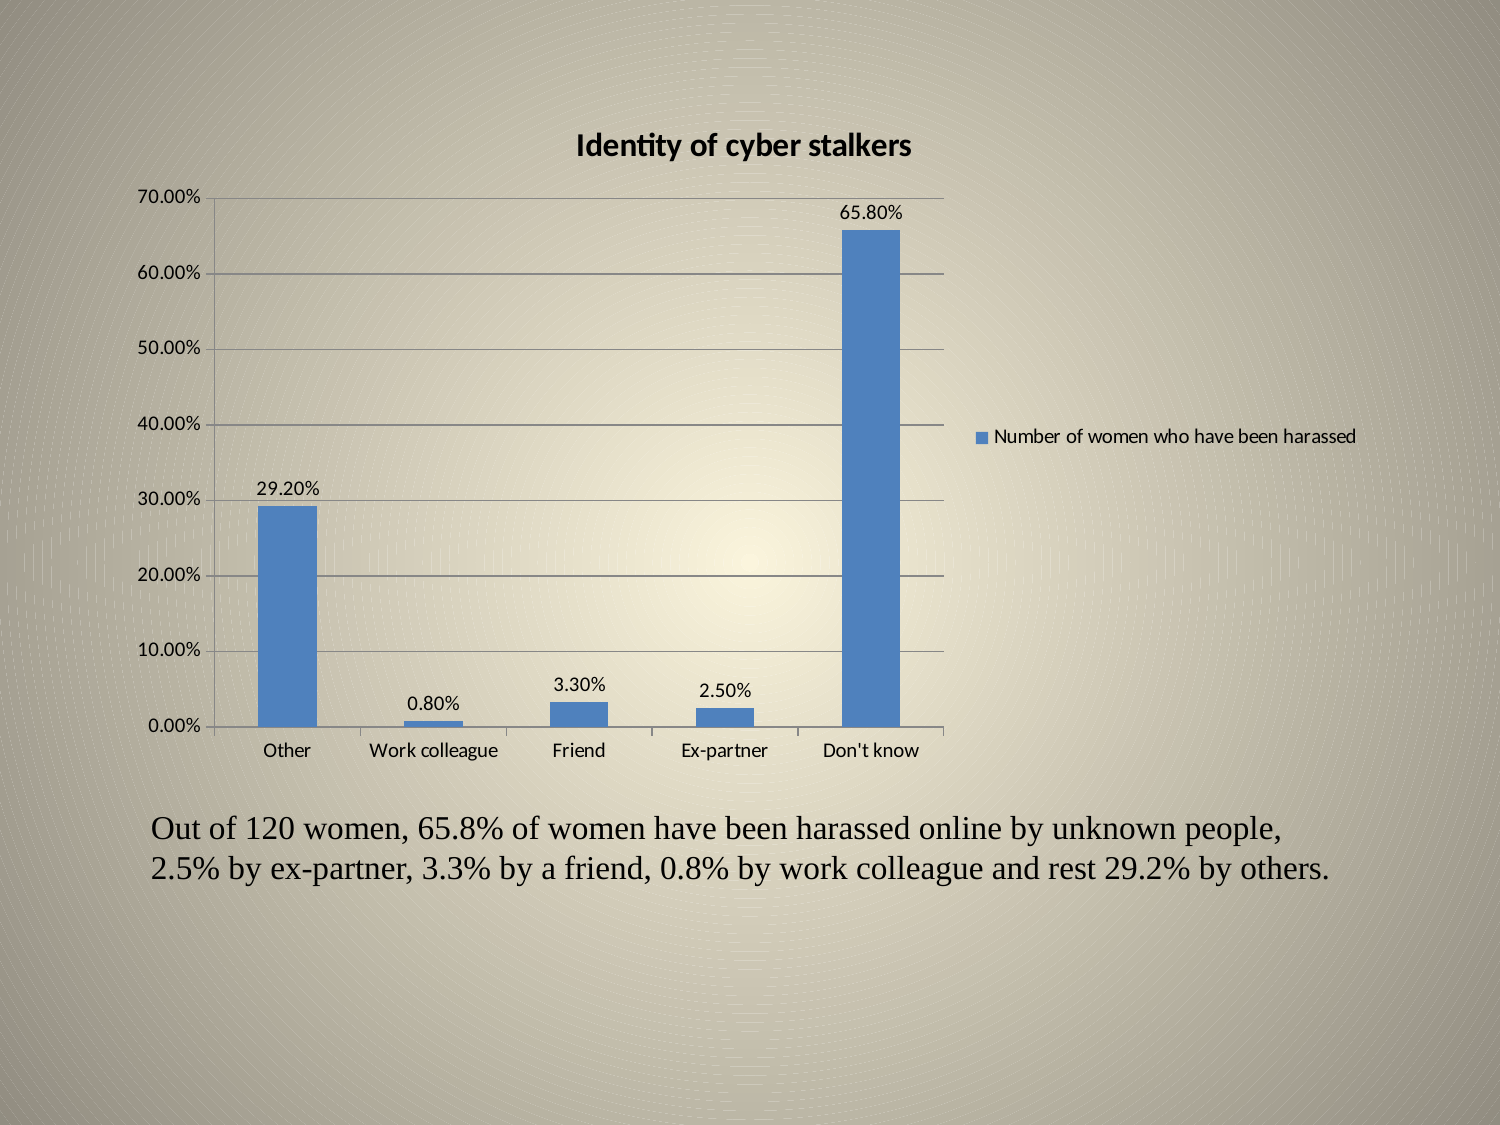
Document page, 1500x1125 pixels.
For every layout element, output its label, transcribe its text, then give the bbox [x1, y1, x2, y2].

chart [111, 100, 1377, 776]
list Out of 120 women, 65.8% of women have been harassed online by unknown people, 2.5% by ex-partner, 3.3% by a friend, 0.8% by work colleague and rest 29.2% by others. [135, 798, 1353, 1013]
